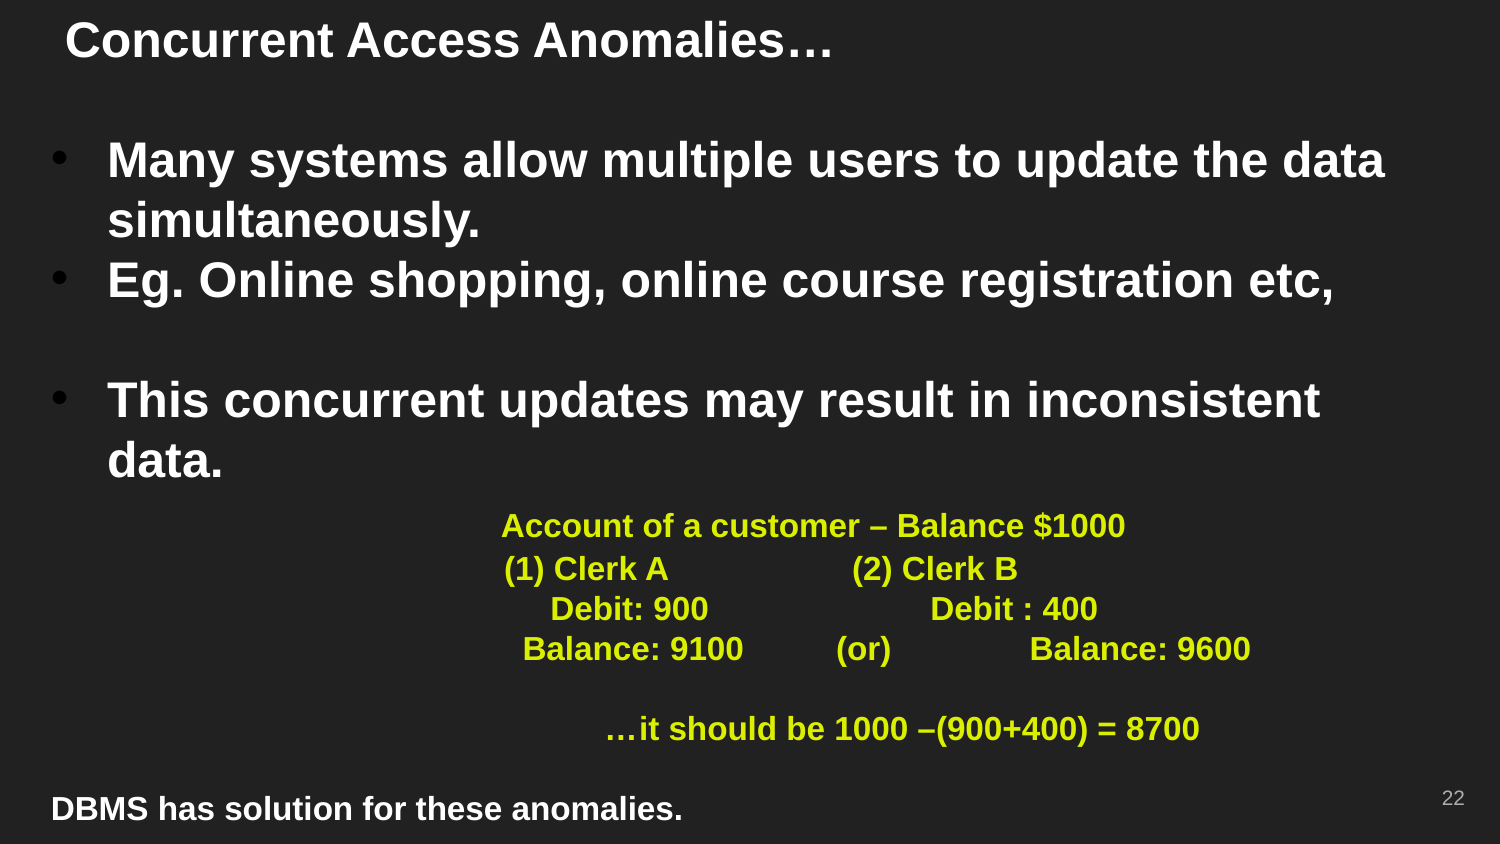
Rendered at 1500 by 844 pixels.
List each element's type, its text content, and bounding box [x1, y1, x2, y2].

slide_number 22 [1449, 764, 1480, 830]
text_box Concurrent Access Anomalies… Many systems allow multiple users to update the data simultaneously. Eg. Online shopping, online course registration etc, This concurrent updates may result in inconsistent data. Account of a customer – Balance $1000 (1) Clerk A (2) Clerk B Debit: 900 Debit : 400 Balance: 9100 (or) Balance: 9600 …it should be 1000 –(900+400) = 8700 DBMS has solution for these anomalies. [36, 0, 1449, 835]
